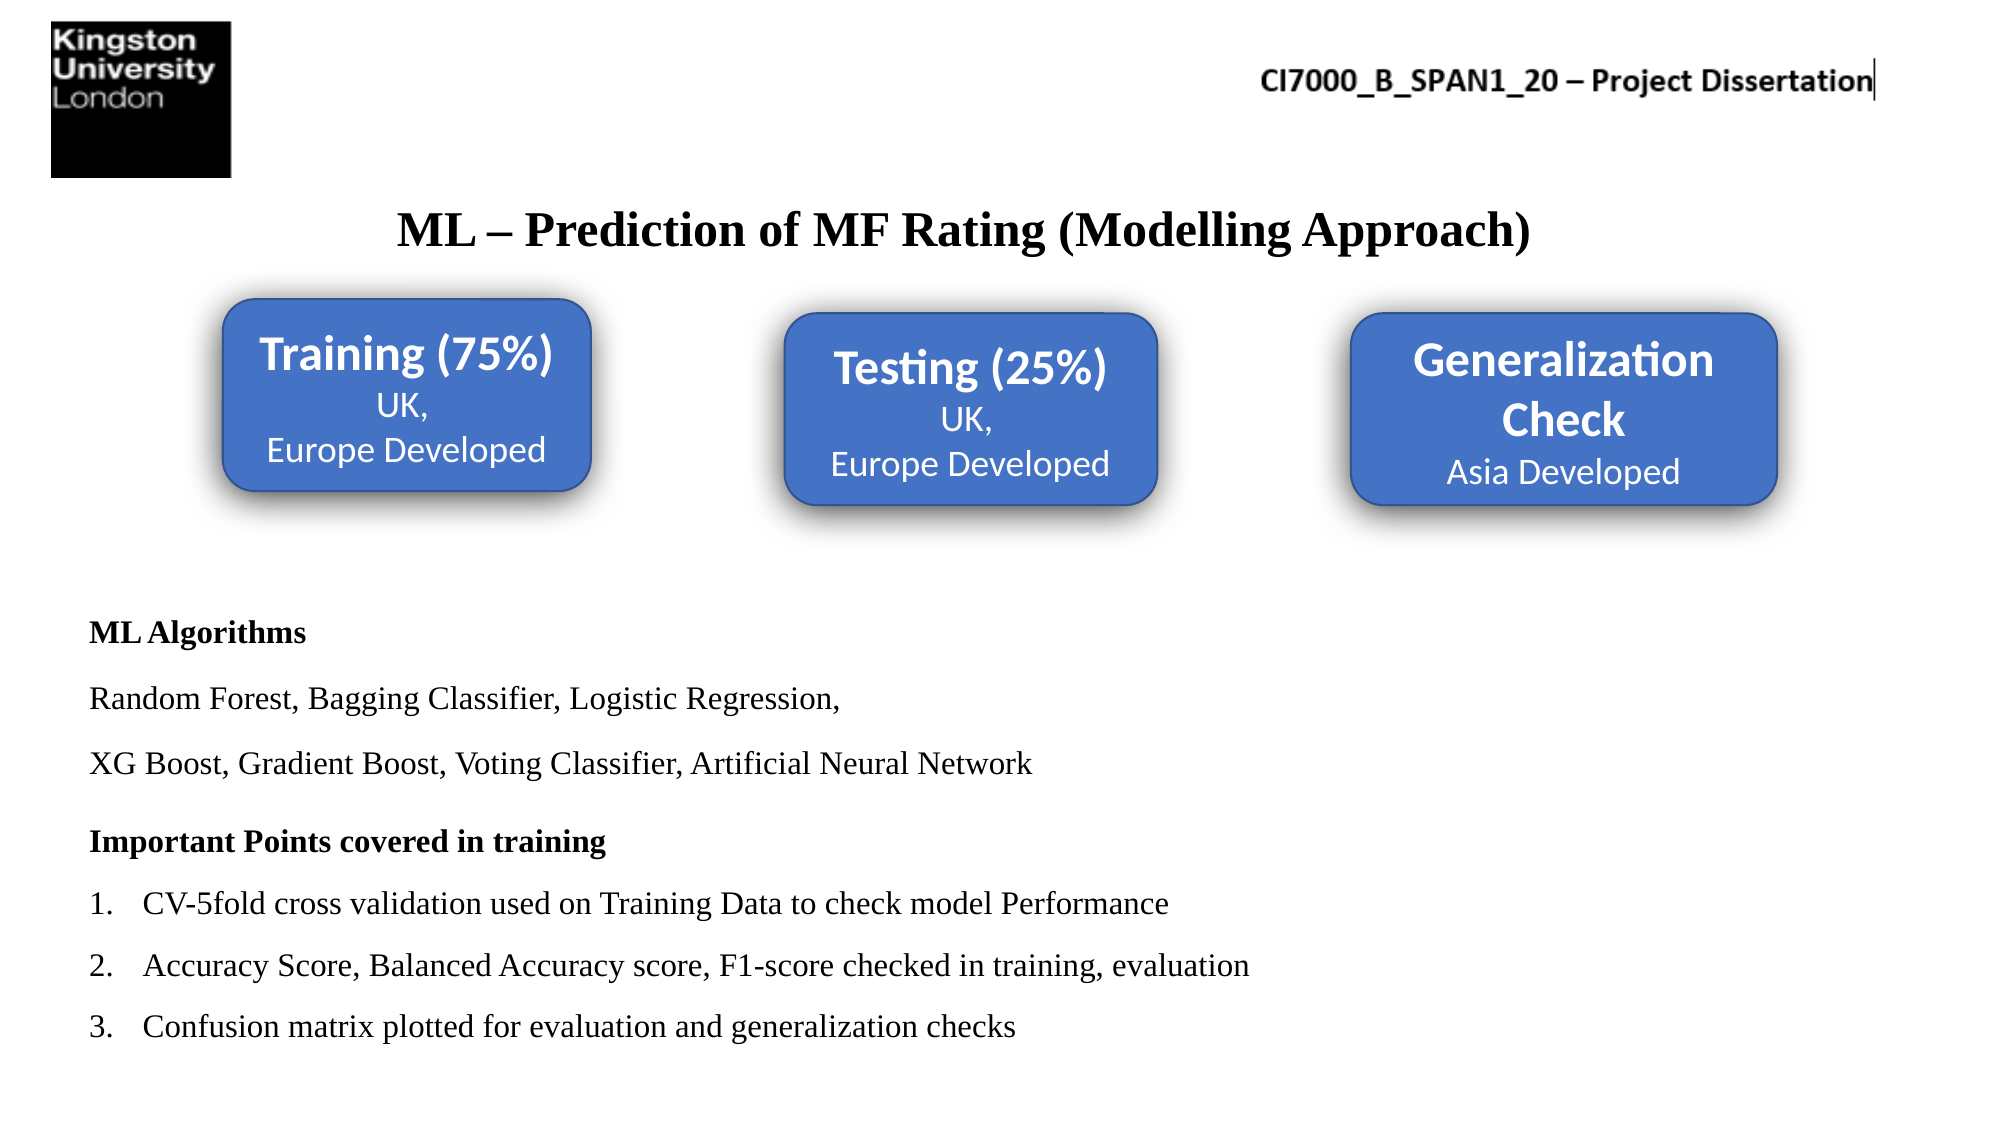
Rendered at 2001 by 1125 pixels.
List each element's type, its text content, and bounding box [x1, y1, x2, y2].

picture [1251, 49, 1877, 112]
subtitle ML Algorithms Random Forest, Bagging Classifier, Logistic Regression, XG Boost, Gradient Boost, Voting Classifier, Artificial Neural Network Important Points covered in training CV-5fold cross validation used on Training Data to check model Performance Accuracy Score, Balanced Accuracy score, F1-score checked in training, evaluation Confusion matrix plotted for evaluation and generalization checks [74, 286, 1877, 1060]
text_box Generalization Check Asia Developed [1349, 312, 1779, 507]
text_box Training (75%) UK, Europe Developed [221, 298, 592, 493]
picture [51, 18, 234, 179]
text_box Testing (25%) UK, Europe Developed [783, 312, 1159, 507]
title ML – Prediction of MF Rating (Modelling Approach) [51, 170, 1877, 266]
